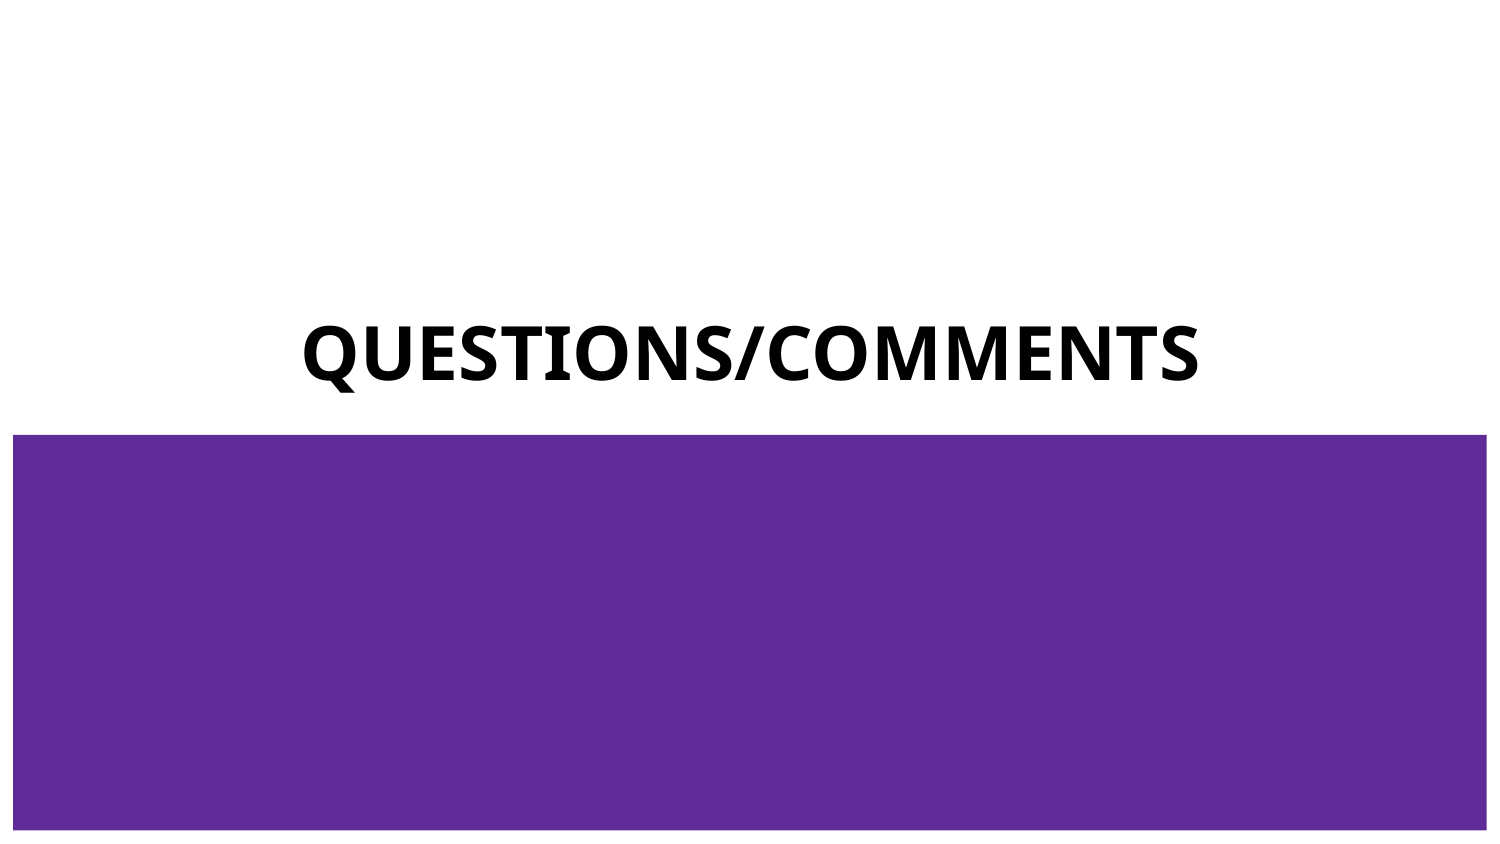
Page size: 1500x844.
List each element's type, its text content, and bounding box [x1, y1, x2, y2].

title QUESTIONS/COMMENTS [79, 281, 1423, 411]
